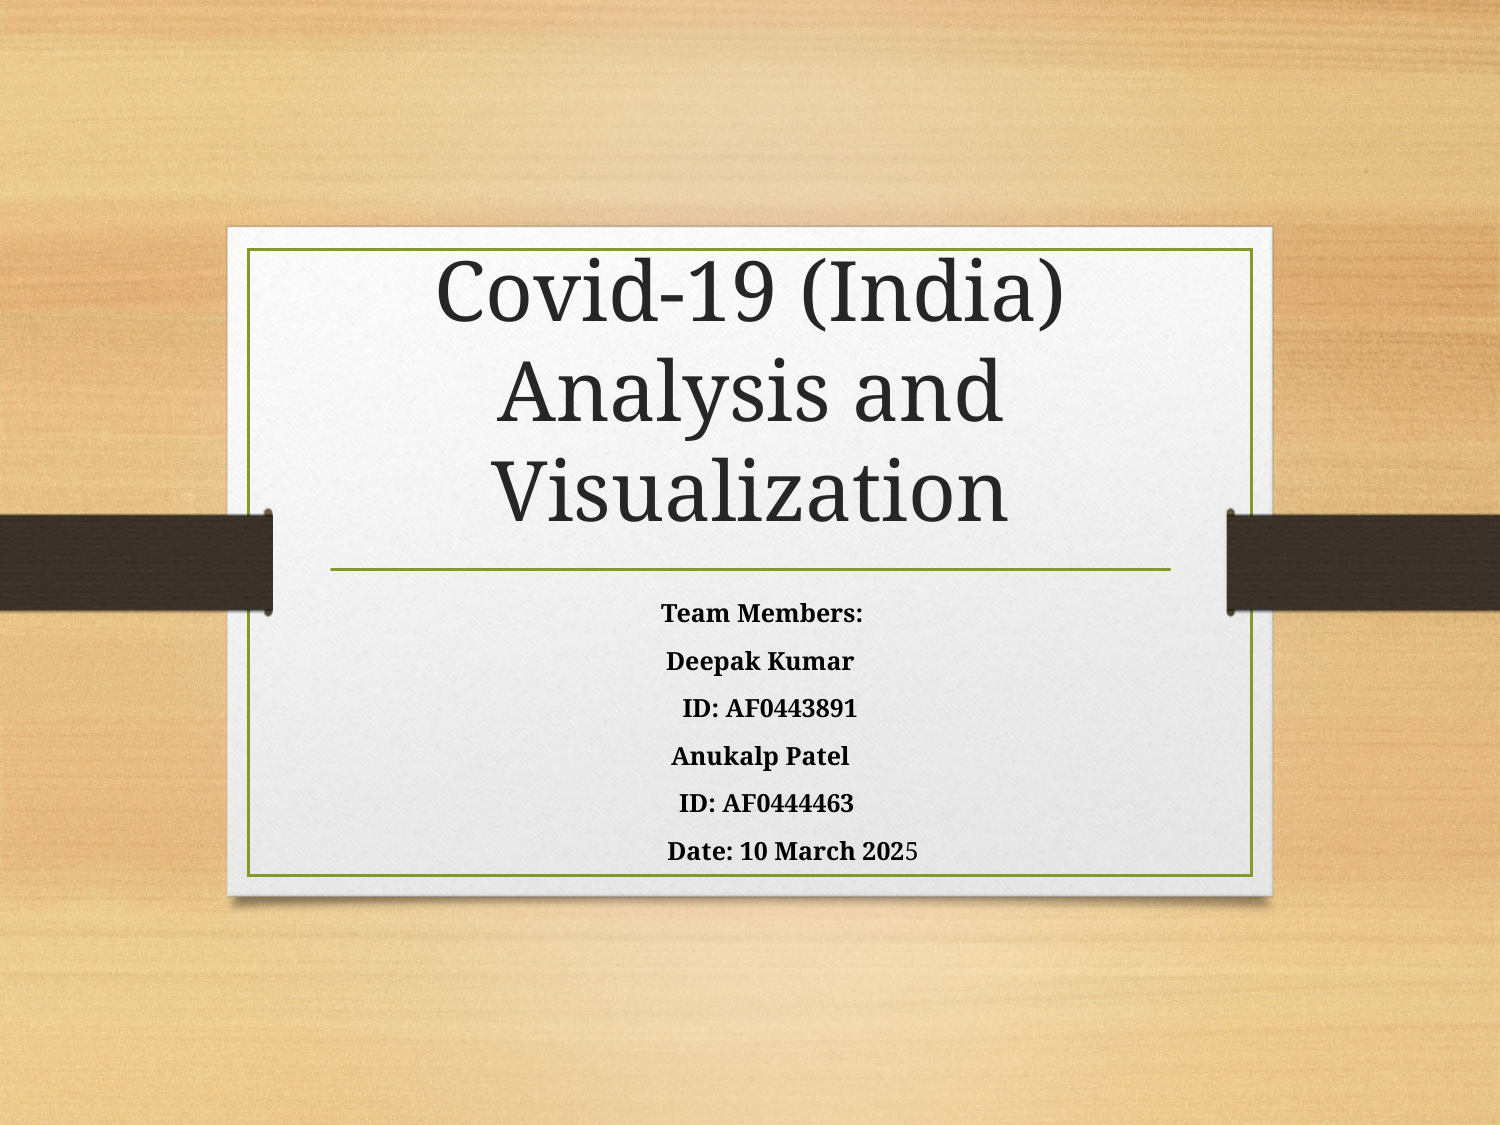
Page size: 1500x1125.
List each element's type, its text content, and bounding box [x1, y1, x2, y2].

subtitle Team Members: Deepak Kumar ID: AF0443891 Anukalp Patel ID: AF0444463 Date: 10 March 2025 [315, 590, 1187, 817]
picture [0, 0, 1500, 1125]
title Covid-19 (India) Analysis and Visualization [315, 297, 1187, 546]
